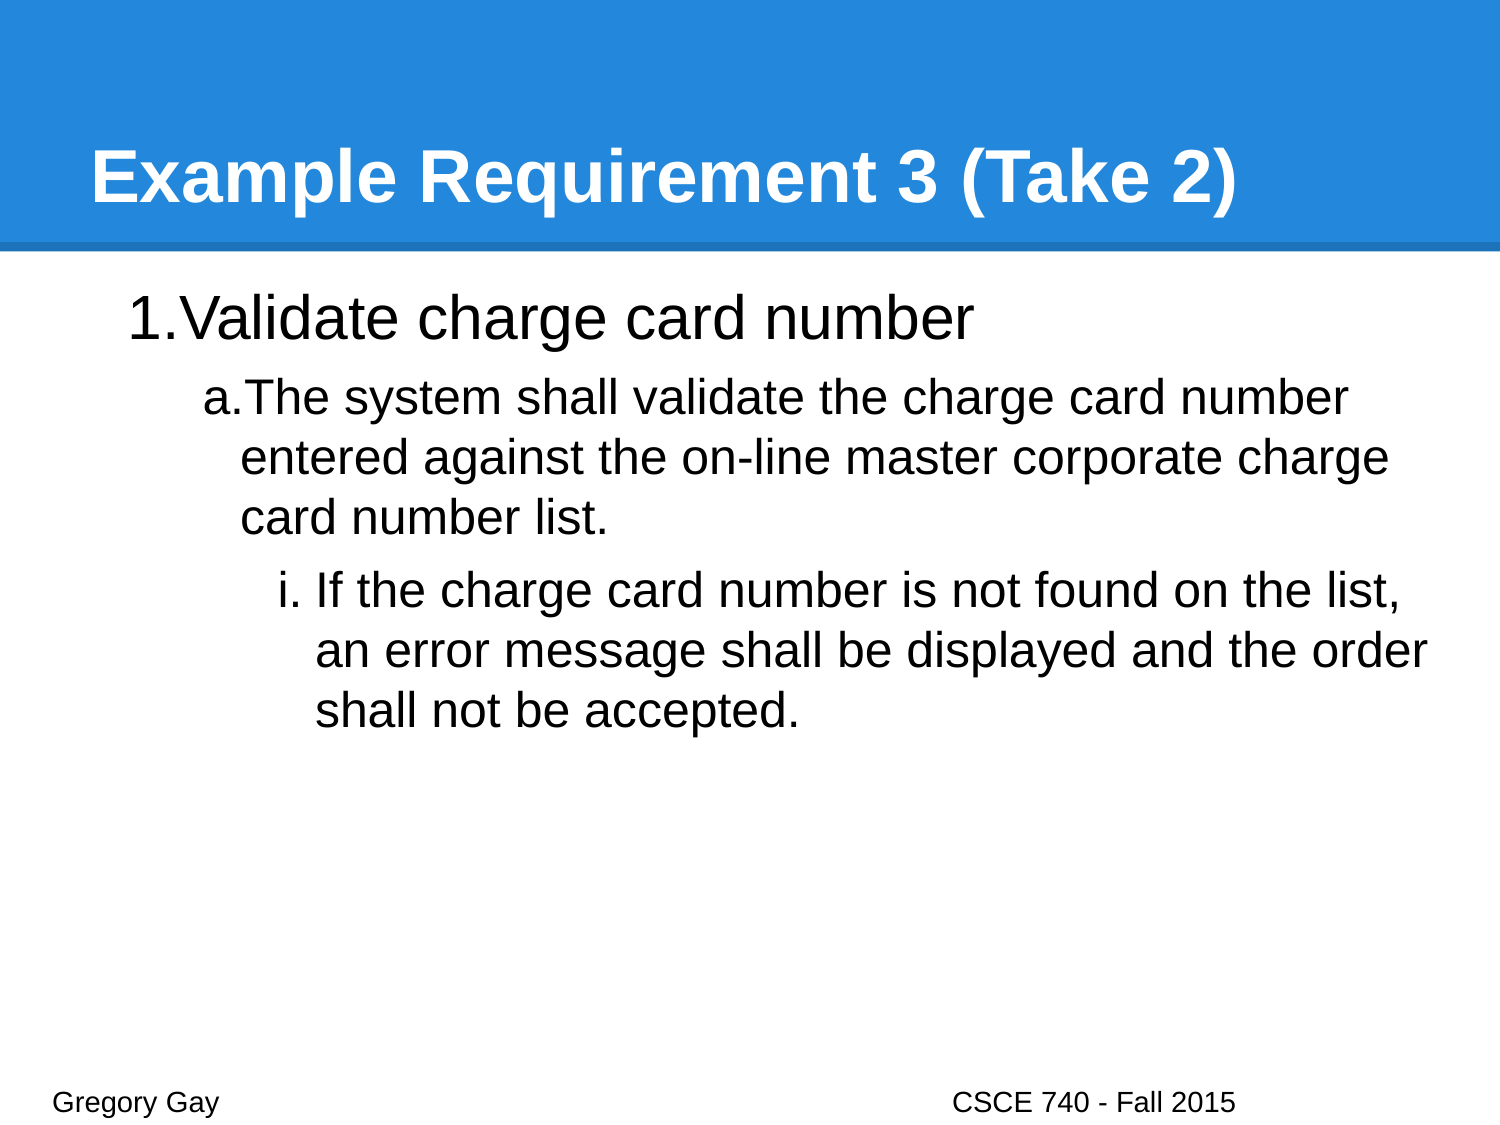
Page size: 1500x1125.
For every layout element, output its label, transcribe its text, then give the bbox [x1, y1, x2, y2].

title Example Requirement 3 (Take 2) [75, 45, 1425, 233]
list Validate charge card number The system shall validate the charge card number entered against the on-line master corporate charge card number list. If the charge card number is not found on the list, an error message shall be displayed and the order shall not be accepted. [75, 262, 1476, 1033]
text_box Gregory Gay CSCE 740 - Fall 2015 28 [37, 1068, 1463, 1114]
